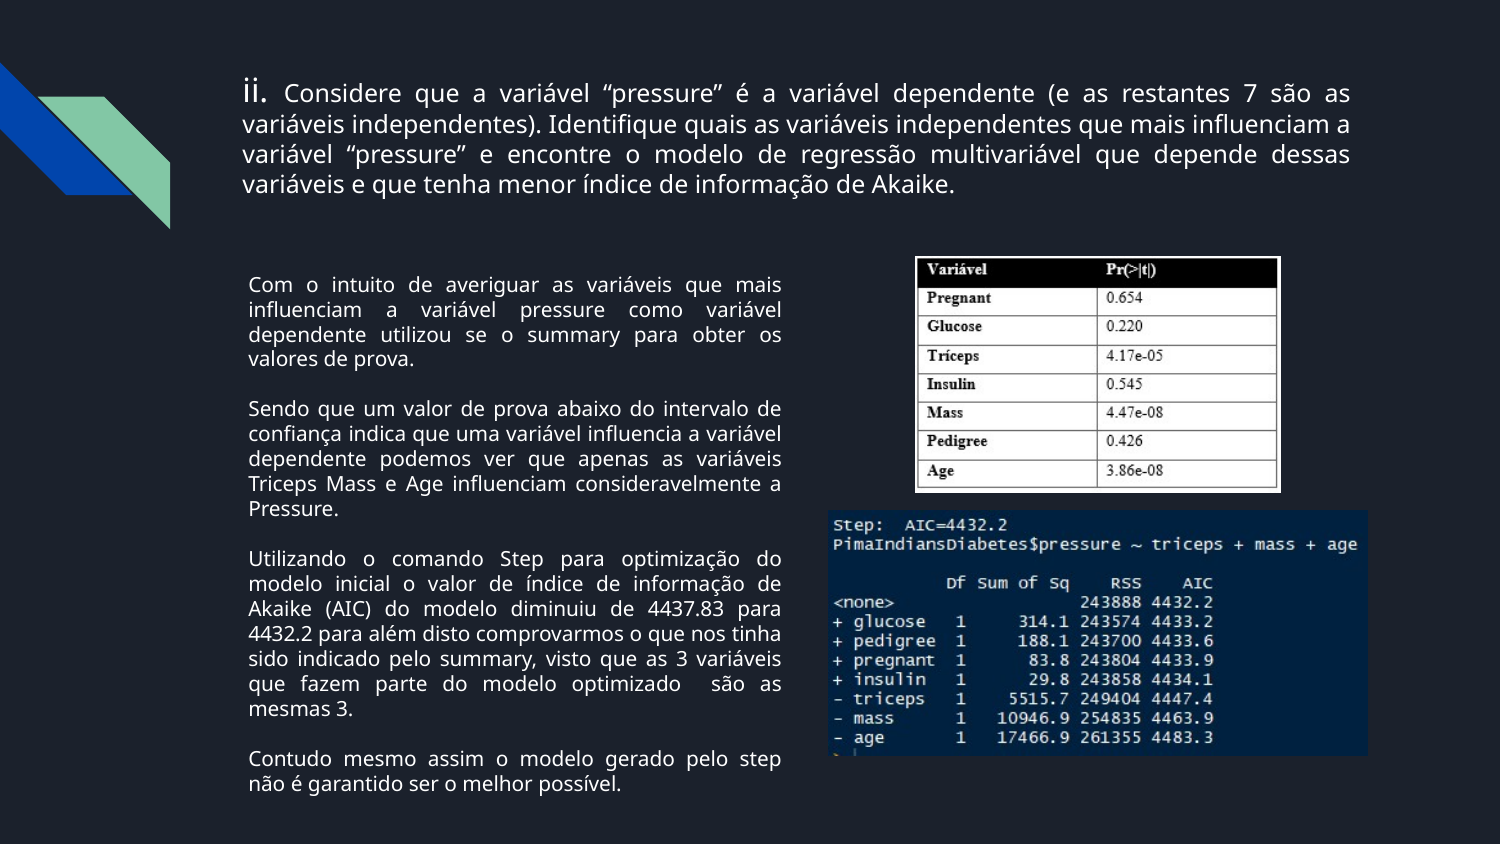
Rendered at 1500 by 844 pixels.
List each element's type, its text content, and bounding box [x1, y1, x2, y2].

text_box Com o intuito de averiguar as variáveis que mais influenciam a variável pressure como variável dependente utilizou se o summary para obter os valores de prova. Sendo que um valor de prova abaixo do intervalo de confiança indica que uma variável influencia a variável dependente podemos ver que apenas as variáveis Triceps Mass e Age influenciam consideravelmente a Pressure. Utilizando o comando Step para optimização do modelo inicial o valor de índice de informação de Akaike (AIC) do modelo diminuiu de 4437.83 para 4432.2 para além disto comprovarmos o que nos tinha sido indicado pelo summary, visto que as 3 variáveis que fazem parte do modelo optimizado são as mesmas 3. Contudo mesmo assim o modelo gerado pelo step não é garantido ser o melhor possível. [233, 256, 797, 779]
picture [914, 256, 1282, 493]
picture [828, 510, 1368, 757]
title ii. Considere que a variável “pressure” é a variável dependente (e as restantes 7 são as variáveis independentes). Identifique quais as variáveis independentes que mais influenciam a variável “pressure” e encontre o modelo de regressão multivariável que depende dessas variáveis e que tenha menor índice de informação de Akaike. [212, 54, 1368, 204]
